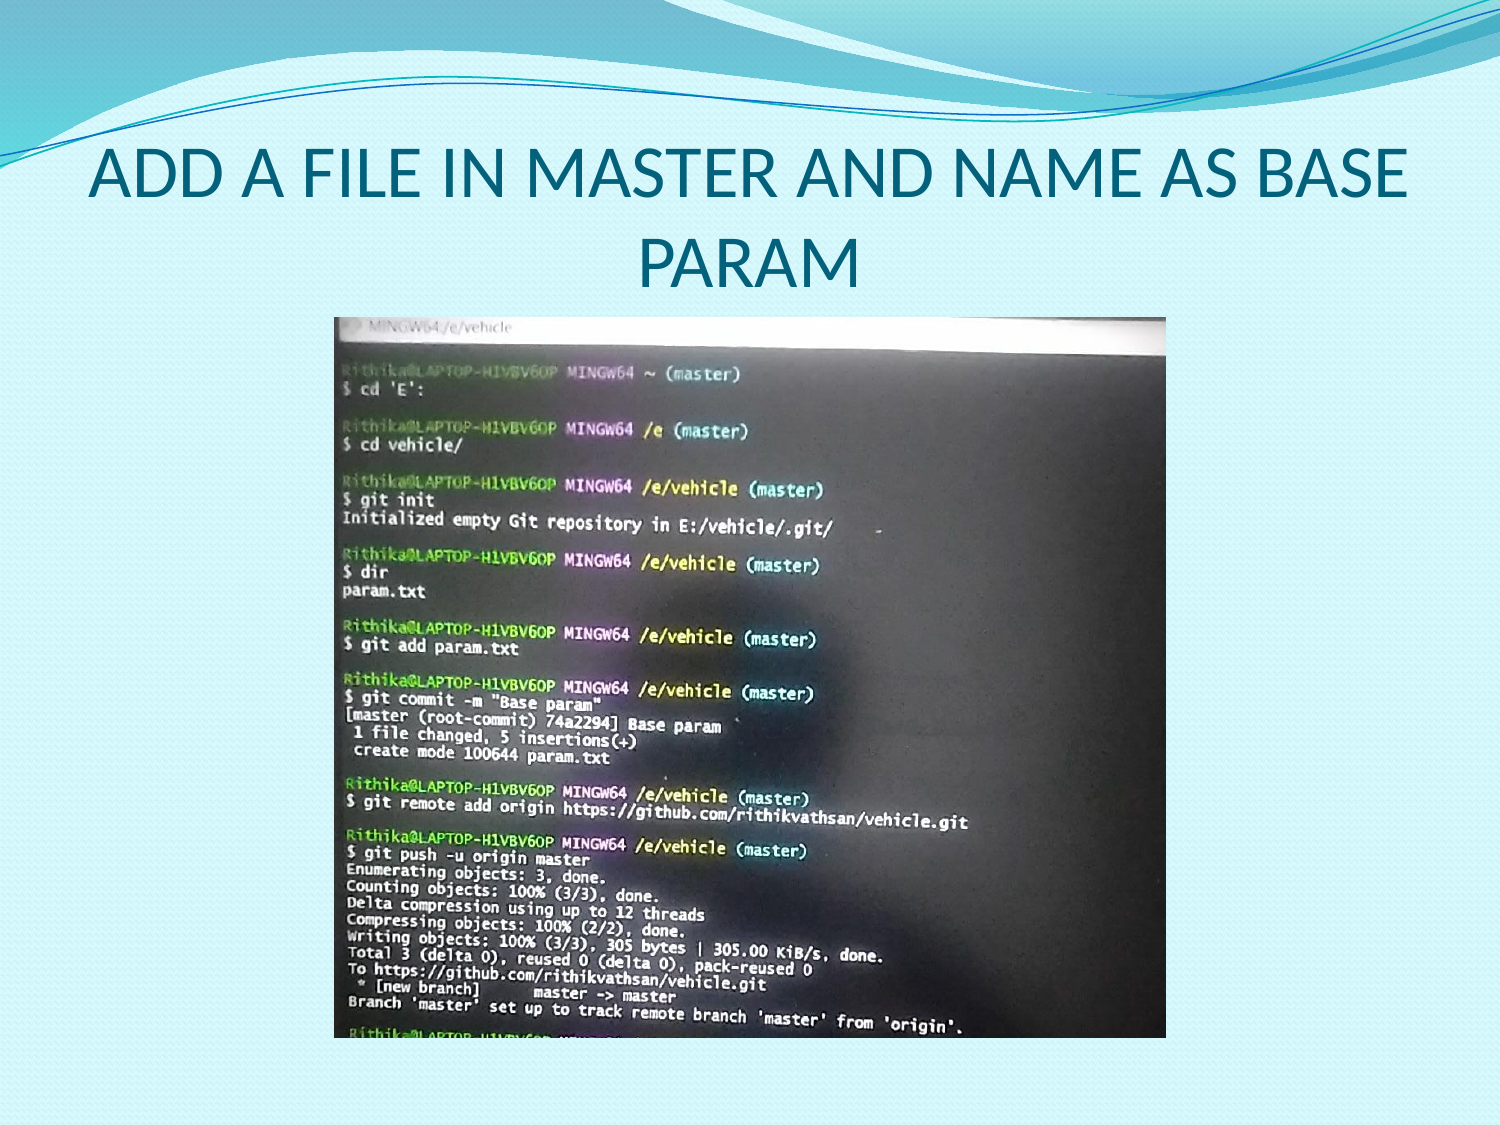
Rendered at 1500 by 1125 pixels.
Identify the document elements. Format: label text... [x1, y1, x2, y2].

title ADD A FILE IN MASTER AND NAME AS BASE PARAM [75, 115, 1425, 303]
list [334, 317, 1166, 1038]
